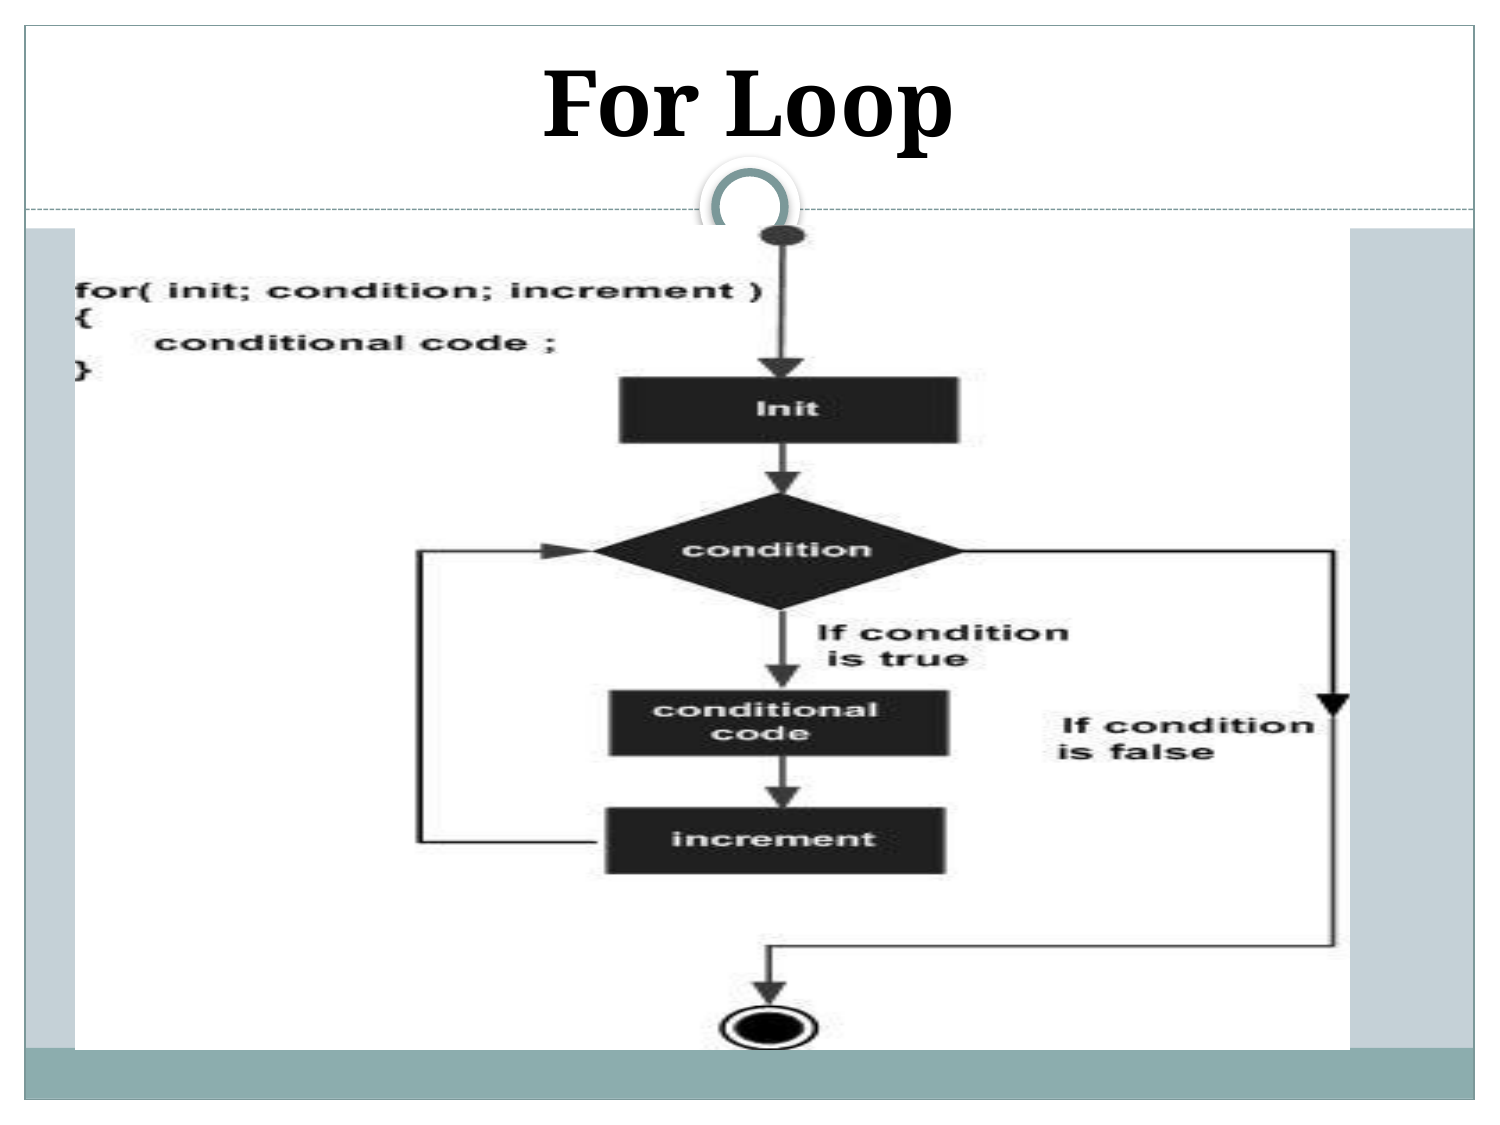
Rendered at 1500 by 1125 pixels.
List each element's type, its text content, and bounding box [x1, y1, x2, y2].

picture [74, 224, 1351, 1051]
title For Loop [49, 37, 1450, 162]
